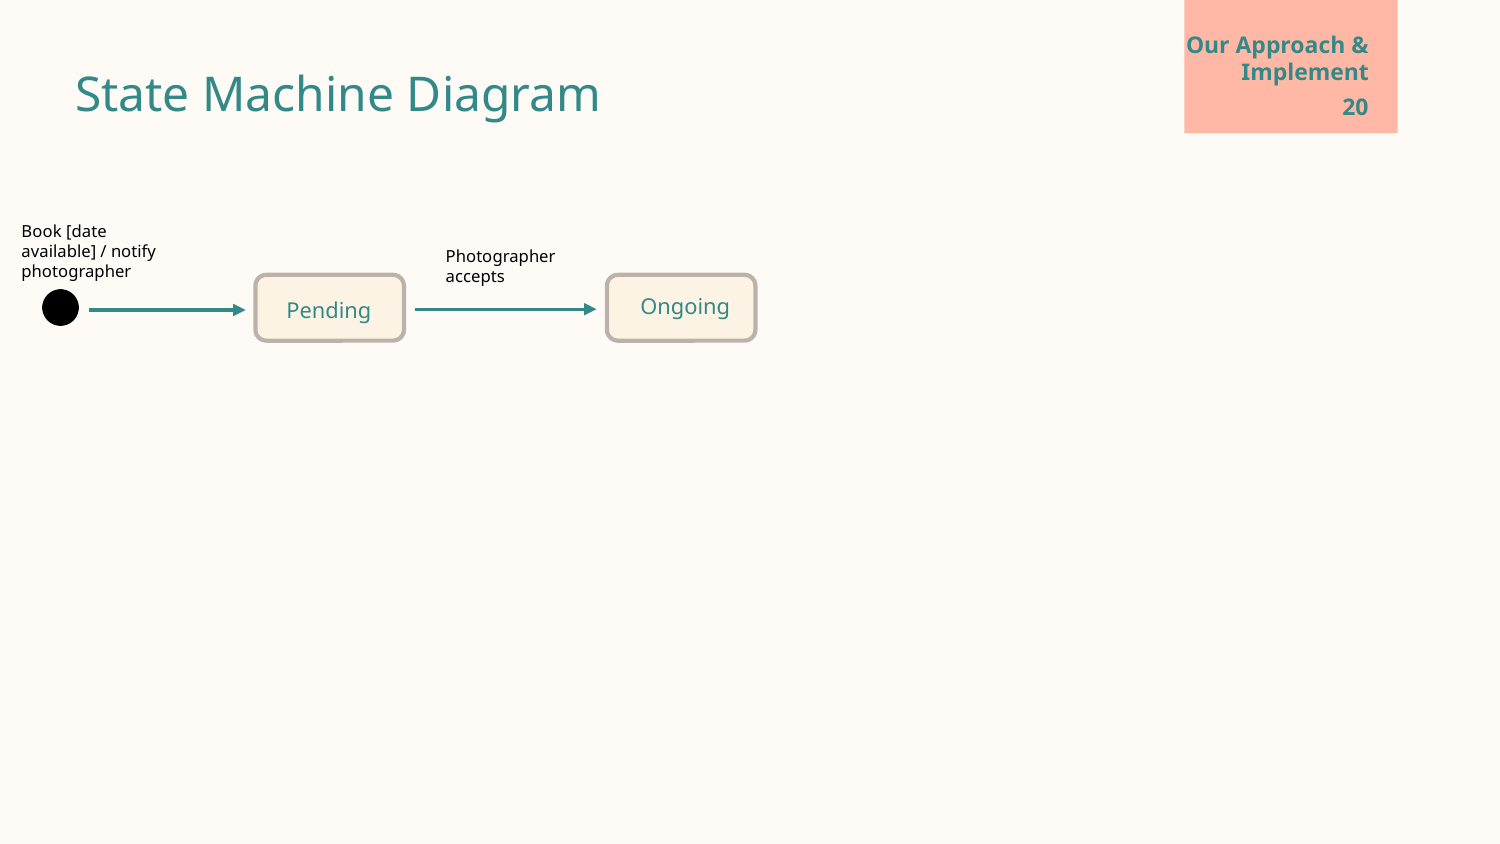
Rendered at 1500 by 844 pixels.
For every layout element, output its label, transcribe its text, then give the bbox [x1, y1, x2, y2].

picture [42, 289, 79, 327]
text_box Photographer accepts [430, 238, 596, 293]
text_box Ongoing [609, 285, 761, 327]
text_box Book [date available] / notify photographer [6, 213, 172, 289]
text_box State Machine Diagram [60, 56, 661, 129]
slide_number 20 [1293, 101, 1384, 143]
text_box [604, 272, 758, 343]
text_box Pending [253, 289, 405, 331]
title Our Approach & Implement [1120, 21, 1384, 101]
text_box [253, 272, 407, 343]
